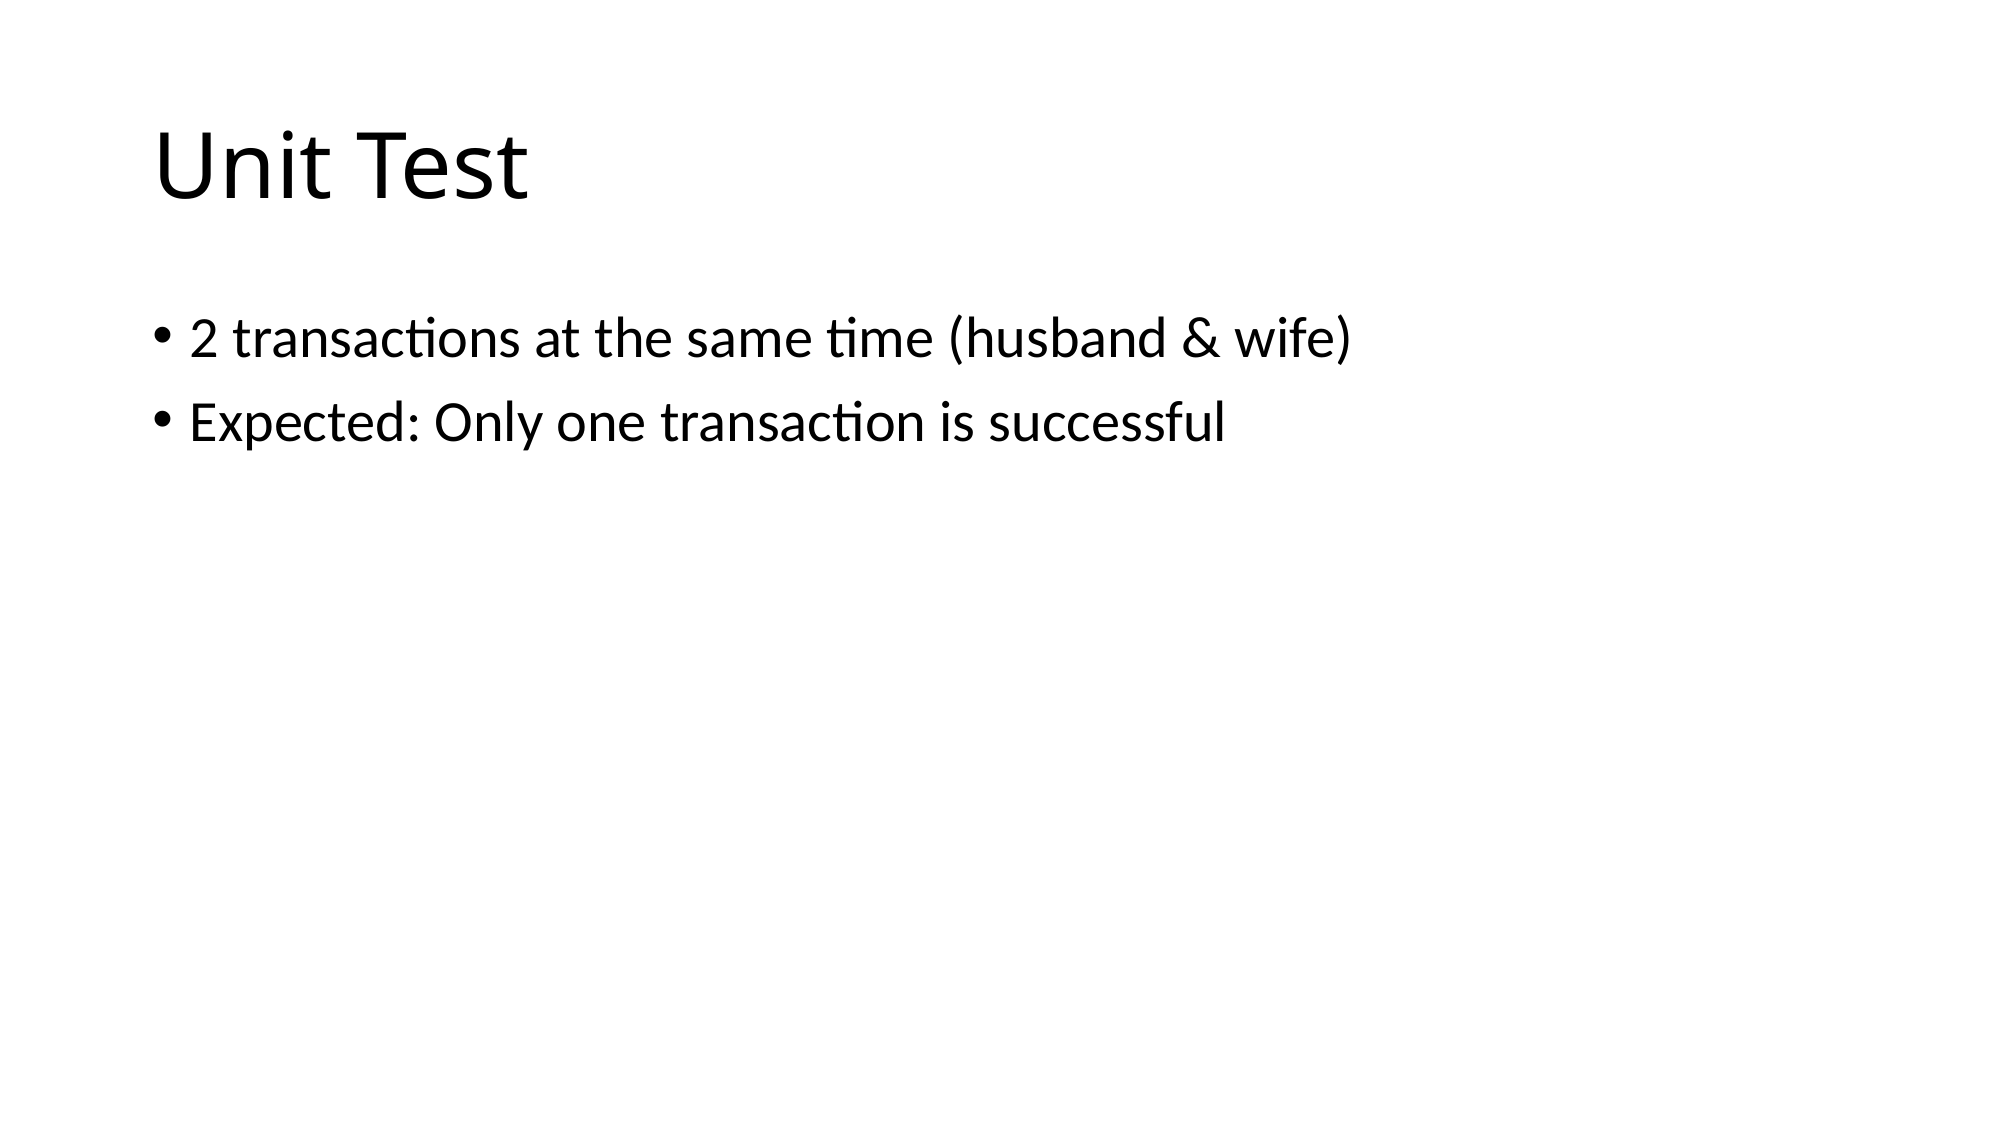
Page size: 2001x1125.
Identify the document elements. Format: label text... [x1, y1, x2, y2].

list 2 transactions at the same time (husband & wife) Expected: Only one transaction is successful [137, 299, 1863, 1014]
title Unit Test [137, 59, 1863, 278]
